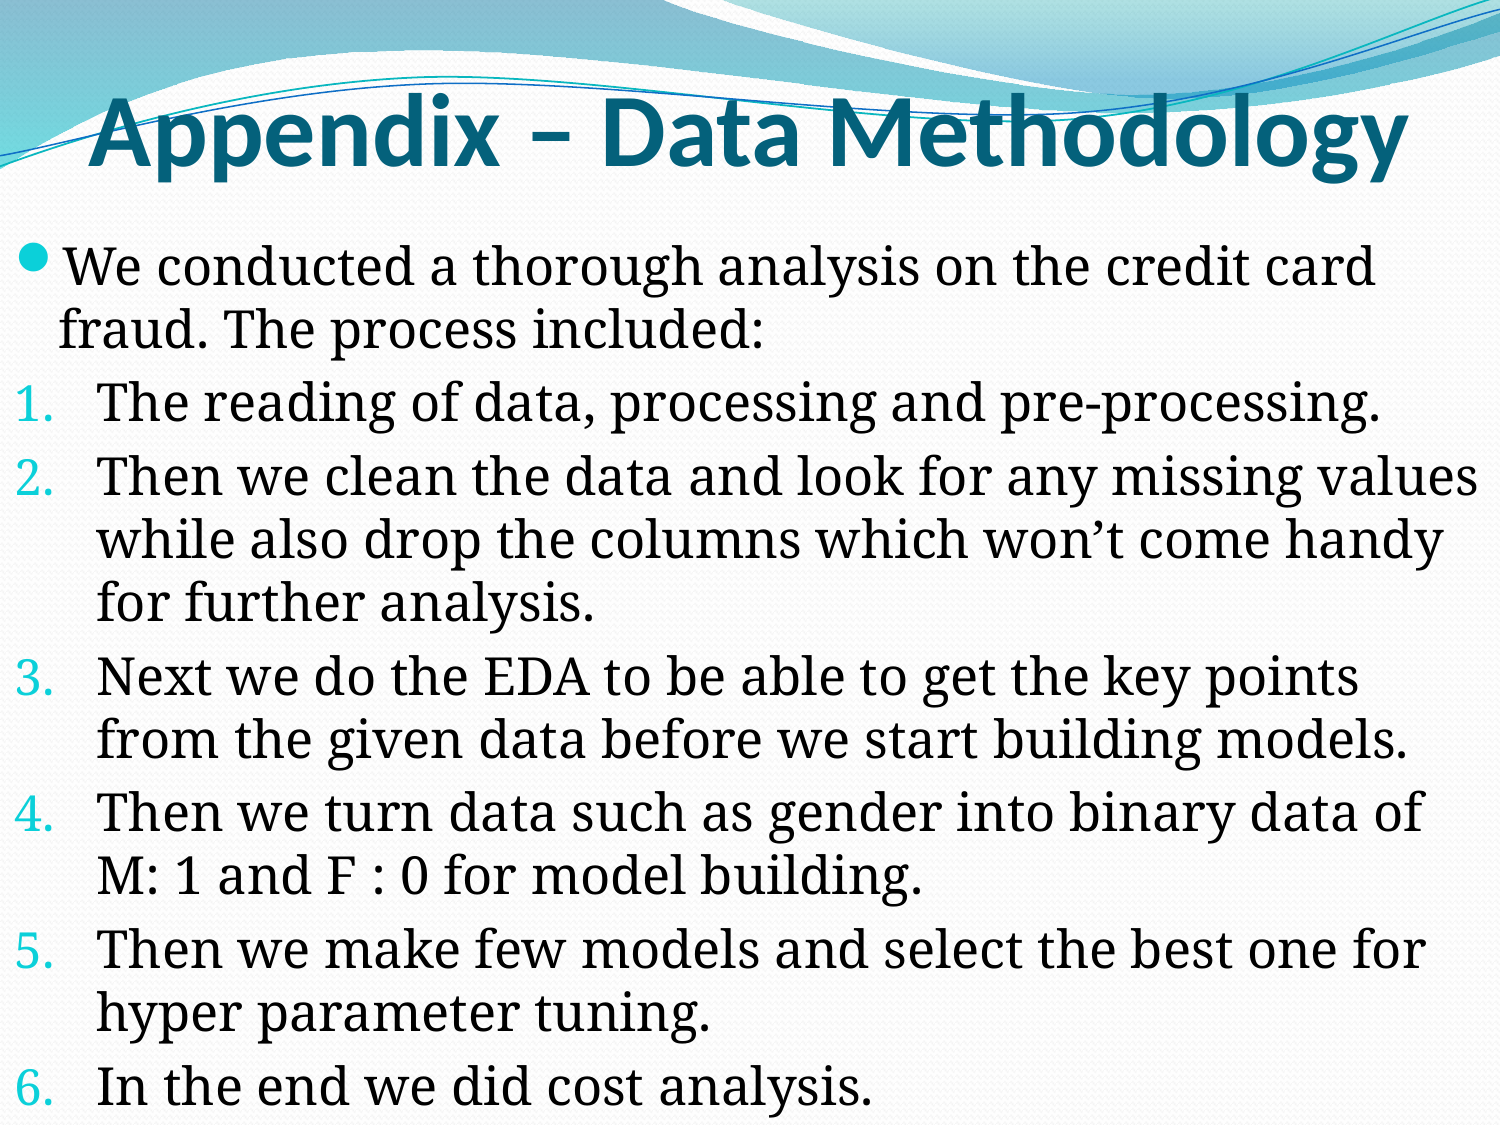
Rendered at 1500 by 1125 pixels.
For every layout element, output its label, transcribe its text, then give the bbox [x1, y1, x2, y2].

title Appendix – Data Methodology [0, 0, 1500, 188]
list We conducted a thorough analysis on the credit card fraud. The process included: The reading of data, processing and pre-processing. Then we clean the data and look for any missing values while also drop the columns which won’t come handy for further analysis. Next we do the EDA to be able to get the key points from the given data before we start building models. Then we turn data such as gender into binary data of M: 1 and F : 0 for model building. Then we make few models and select the best one for hyper parameter tuning. In the end we did cost analysis. [0, 224, 1500, 1125]
